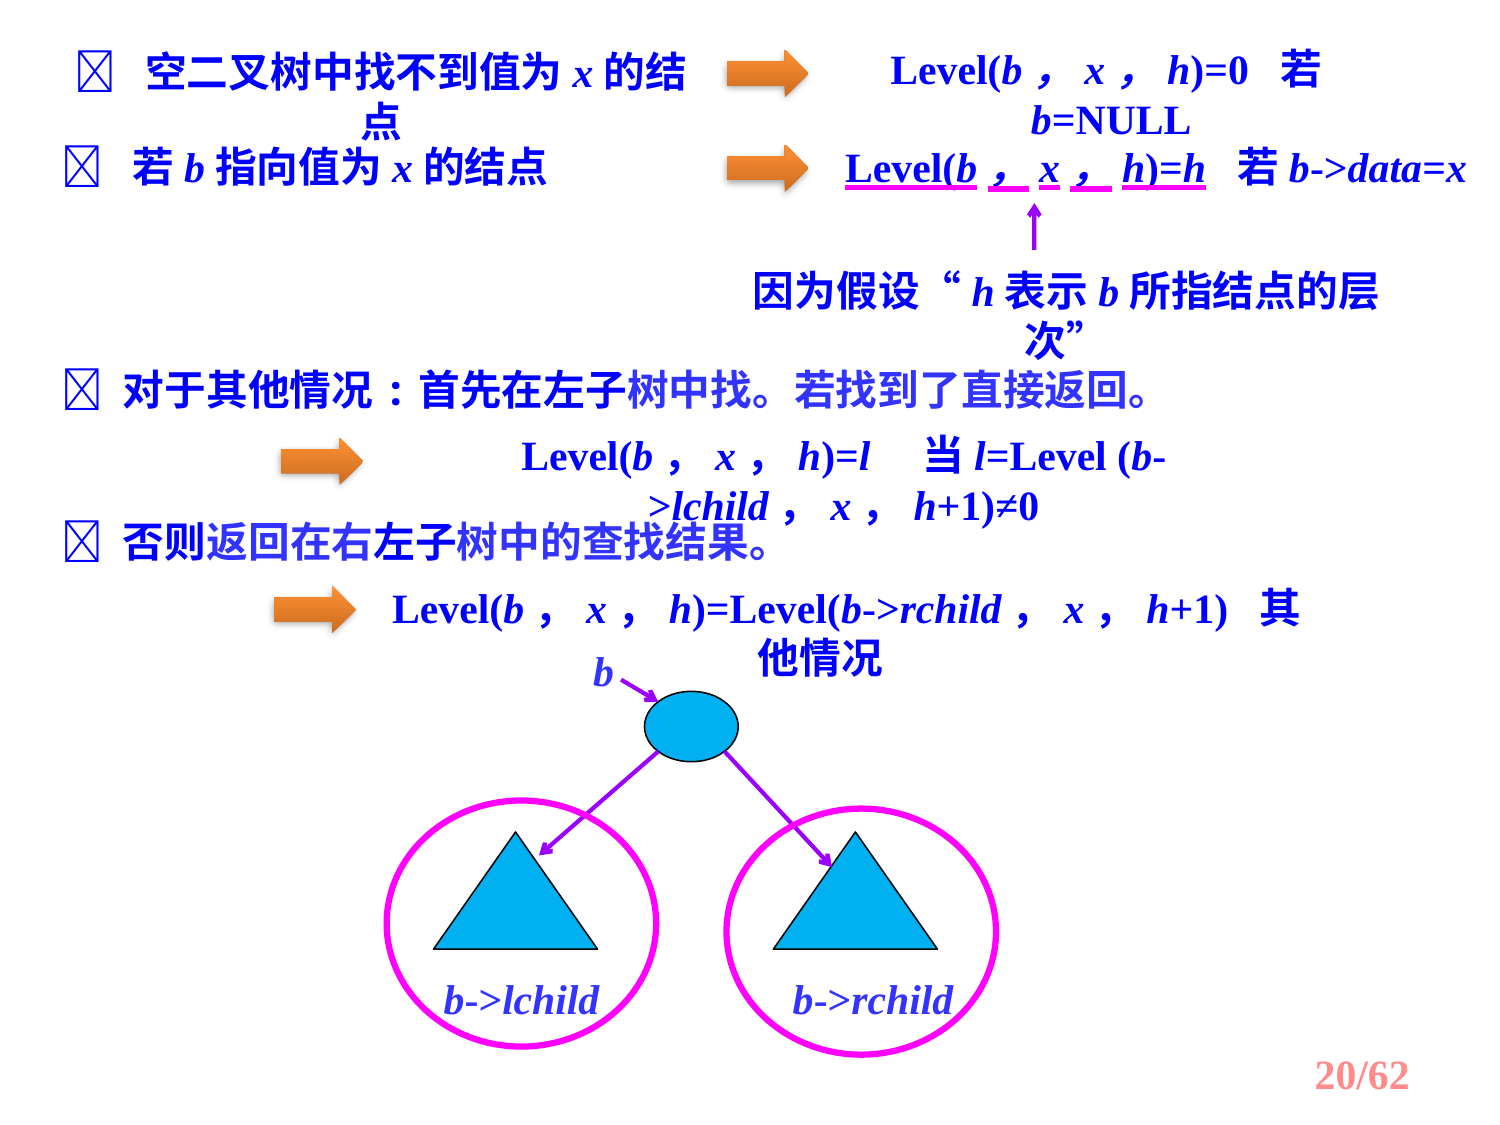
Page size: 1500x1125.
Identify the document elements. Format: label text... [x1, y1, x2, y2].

text_box [783, 1032, 940, 1055]
text_box Level(b，x，h)=Level(b->rchild，x，h+1) 其他情况 [304, 574, 1336, 689]
text_box [386, 846, 416, 1001]
text_box [978, 870, 997, 994]
text_box [726, 49, 800, 98]
text_box Level(b，x，h)=l 当l=Level (b->lchild，x，h+1)≠0 [328, 421, 1360, 537]
text_box Level(b，x，h)=0 若b=NULL [800, 35, 1422, 131]
text_box [281, 437, 364, 485]
text_box  若b指向值为x的结点 [46, 133, 712, 199]
text_box [457, 1032, 585, 1047]
text_box [273, 585, 356, 634]
slide_number 20/62 [1074, 1042, 1425, 1103]
text_box  对于其他情况:首先在左子树中找。若找到了直接返回。 [46, 339, 1418, 422]
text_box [421, 644, 973, 1024]
text_box  否则返回在右左子树中的查找结果。 [46, 508, 926, 574]
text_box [714, 133, 1500, 324]
text_box  空二叉树中找不到值为x的结点 [46, 38, 715, 133]
